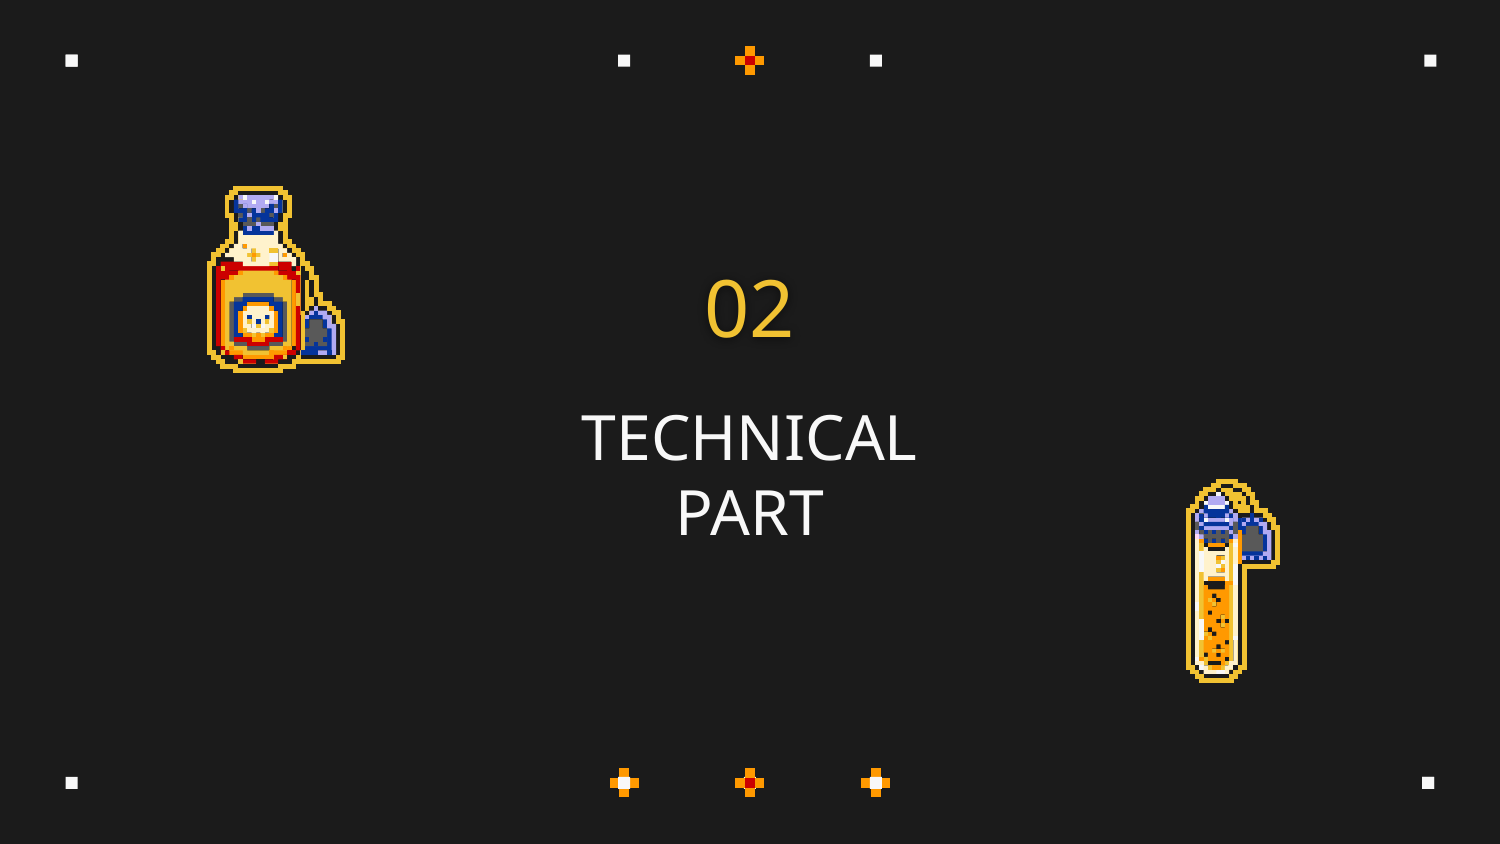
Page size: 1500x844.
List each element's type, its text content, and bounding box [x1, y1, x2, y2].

title TECHNICAL PART [334, 373, 1166, 564]
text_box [1190, 483, 1276, 679]
title 02 [647, 230, 853, 369]
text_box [211, 190, 341, 369]
